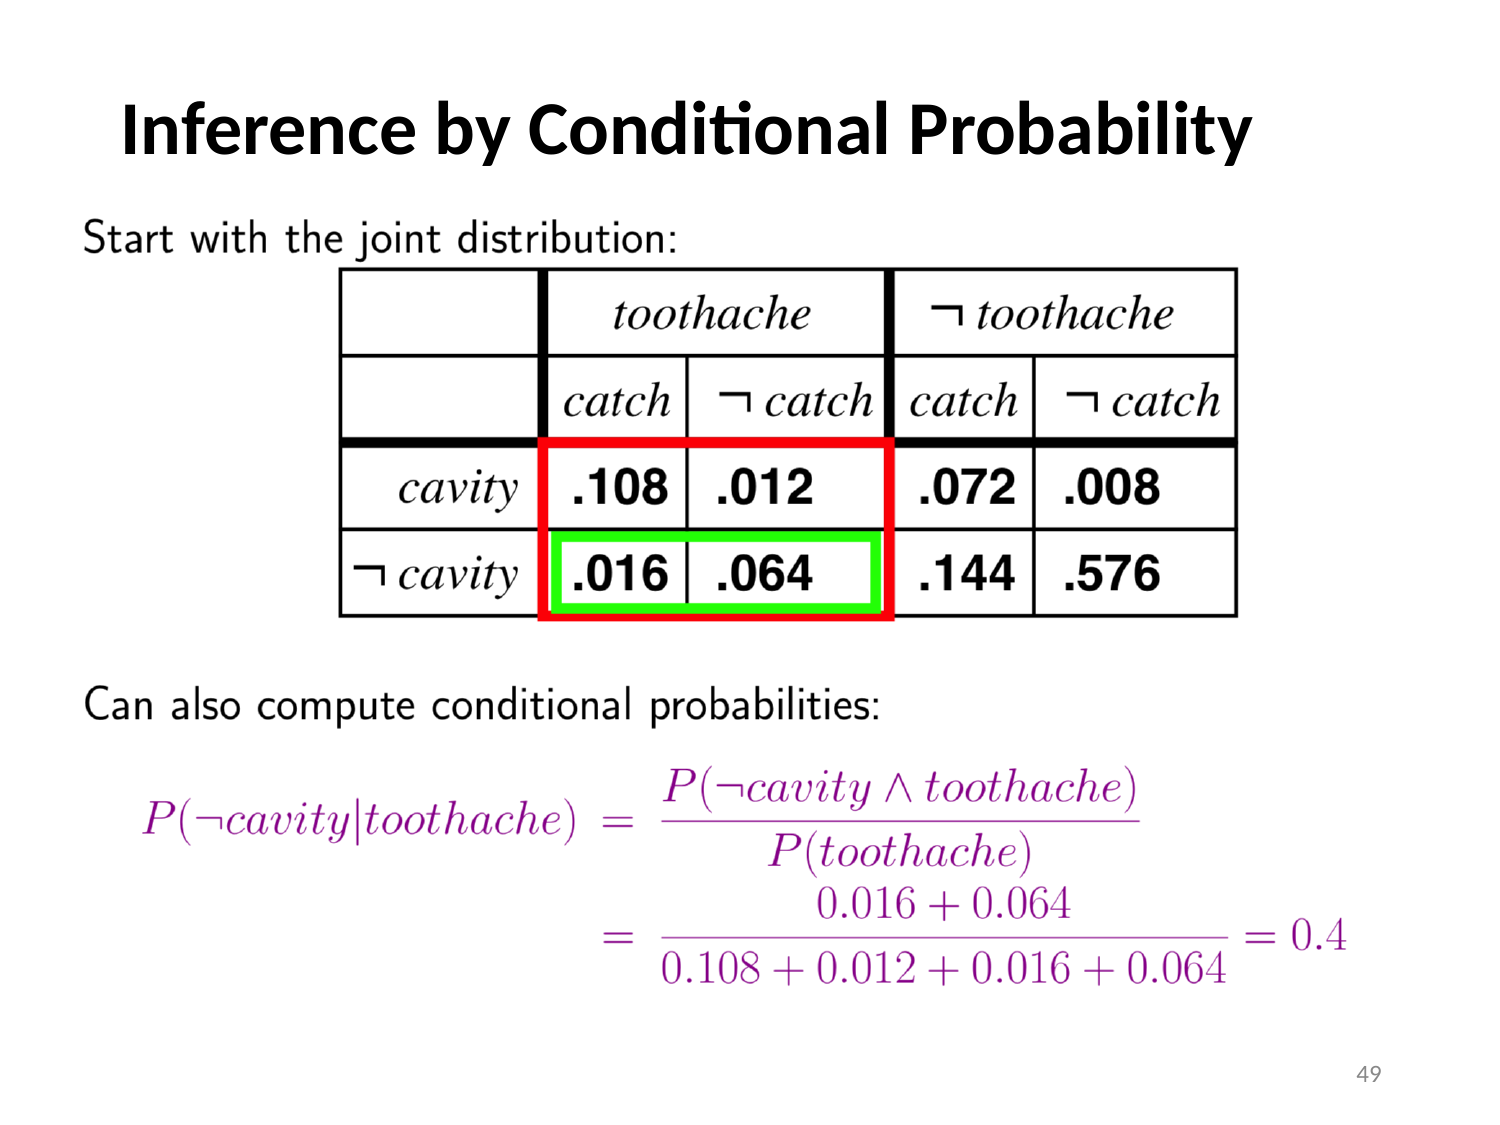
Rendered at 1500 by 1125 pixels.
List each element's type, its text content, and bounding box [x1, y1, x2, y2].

slide_number ‹#› [1059, 1042, 1397, 1103]
picture [69, 206, 1365, 1005]
title Inference by Conditional Probability [105, 52, 1397, 208]
